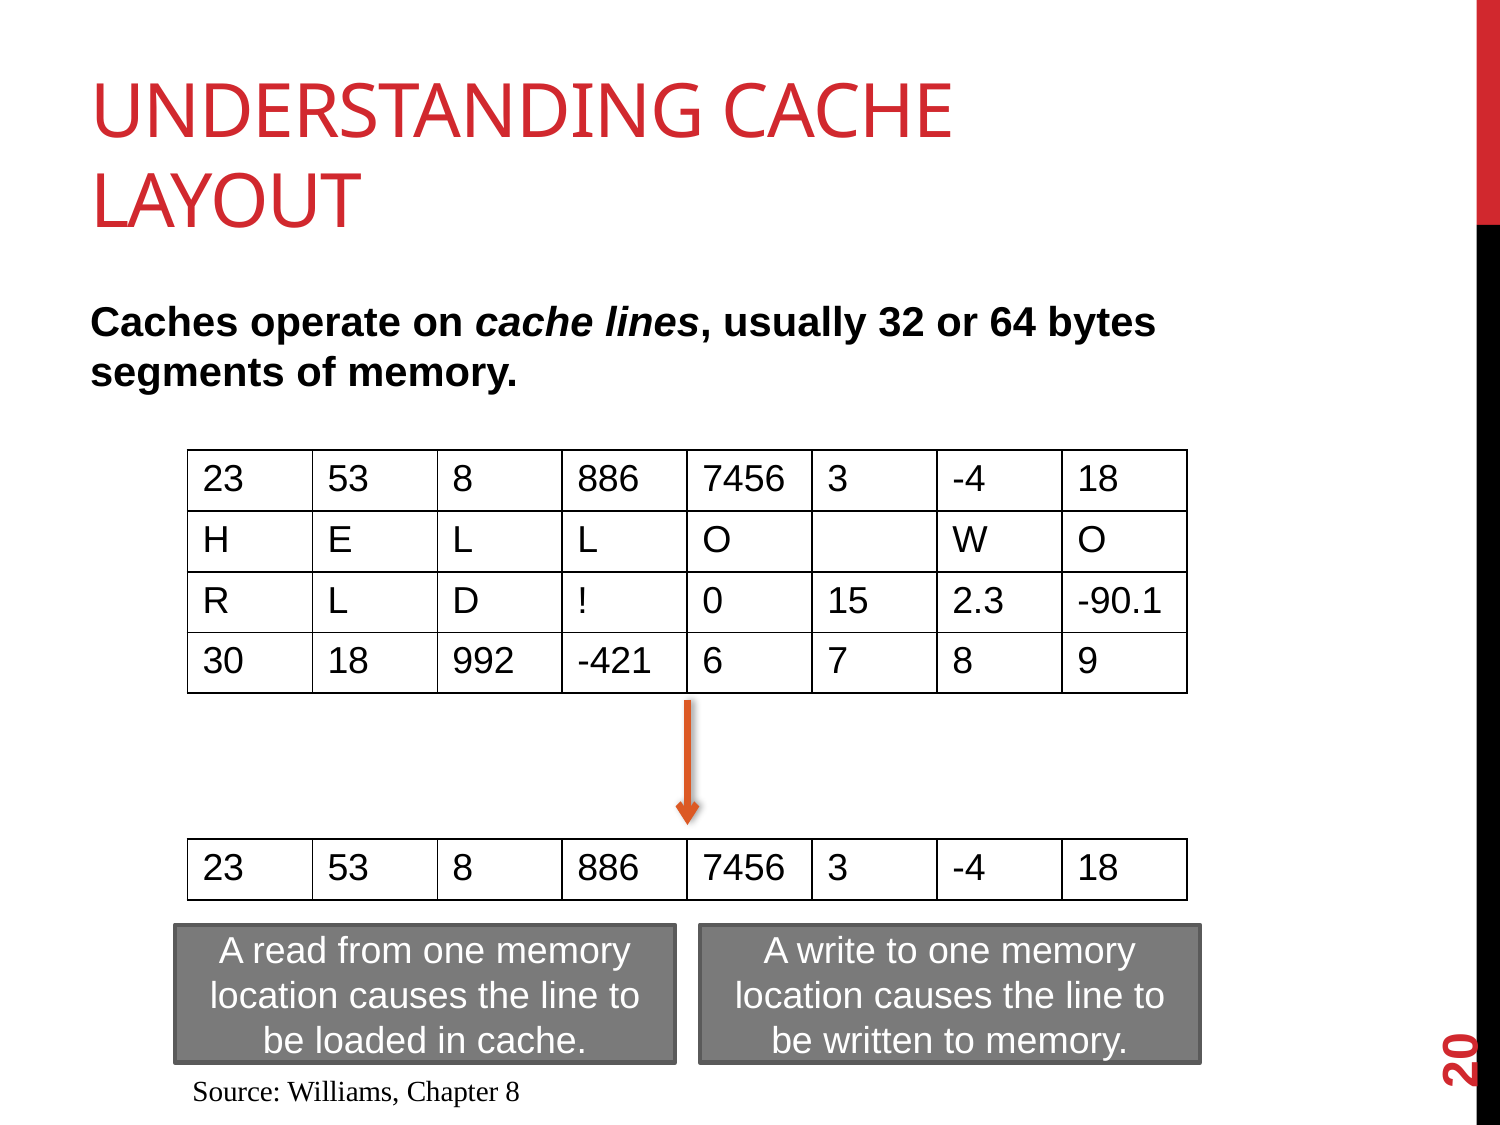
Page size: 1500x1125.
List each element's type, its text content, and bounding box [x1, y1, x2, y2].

table_header 8 [438, 840, 561, 899]
table_header 53 [313, 451, 437, 510]
table_cell [813, 512, 936, 571]
table_header 7456 [688, 451, 811, 510]
table_header 18 [1063, 451, 1186, 510]
table_cell 18 [313, 633, 437, 692]
table_cell 2.3 [938, 573, 1061, 632]
table_cell L [438, 512, 561, 571]
table_cell H [188, 512, 312, 571]
table_cell W [938, 512, 1061, 571]
table_cell -421 [563, 633, 686, 692]
table_cell -90.1 [1063, 573, 1186, 632]
text_box A write to one memory location causes the line to be written to memory. [698, 923, 1202, 1065]
table_cell 992 [438, 633, 561, 692]
list Caches operate on cache lines, usually 32 or 64 bytes segments of memory. [75, 287, 1325, 1005]
table_header 8 [438, 451, 561, 510]
footer Source: Williams, Chapter 8 [75, 1065, 638, 1112]
table_cell O [688, 512, 811, 571]
table_header 886 [563, 451, 686, 510]
table_cell 9 [1063, 633, 1186, 692]
table_cell 30 [188, 633, 312, 692]
table_header 3 [813, 840, 936, 899]
table_cell ! [563, 573, 686, 632]
table_header -4 [938, 451, 1061, 510]
table_cell R [188, 573, 312, 632]
table_cell 8 [938, 633, 1061, 692]
table_cell O [1063, 512, 1186, 571]
table_header 3 [813, 451, 936, 510]
table_header 23 [188, 451, 312, 510]
table_header -4 [938, 840, 1061, 899]
slide_number 20 [1427, 887, 1488, 1104]
table_header 7456 [688, 840, 811, 899]
table_header 53 [313, 840, 437, 899]
table_cell 0 [688, 573, 811, 632]
table_cell L [563, 512, 686, 571]
table_header 18 [1063, 840, 1186, 899]
table_header 23 [188, 840, 312, 899]
title Understanding cache layout [75, 25, 1025, 250]
table_header 886 [563, 840, 686, 899]
table_cell E [313, 512, 437, 571]
table_cell 6 [688, 633, 811, 692]
text_box A read from one memory location causes the line to be loaded in cache. [173, 923, 677, 1065]
table_cell D [438, 573, 561, 632]
table_cell 7 [813, 633, 936, 692]
table_cell 15 [813, 573, 936, 632]
table_cell L [313, 573, 437, 632]
